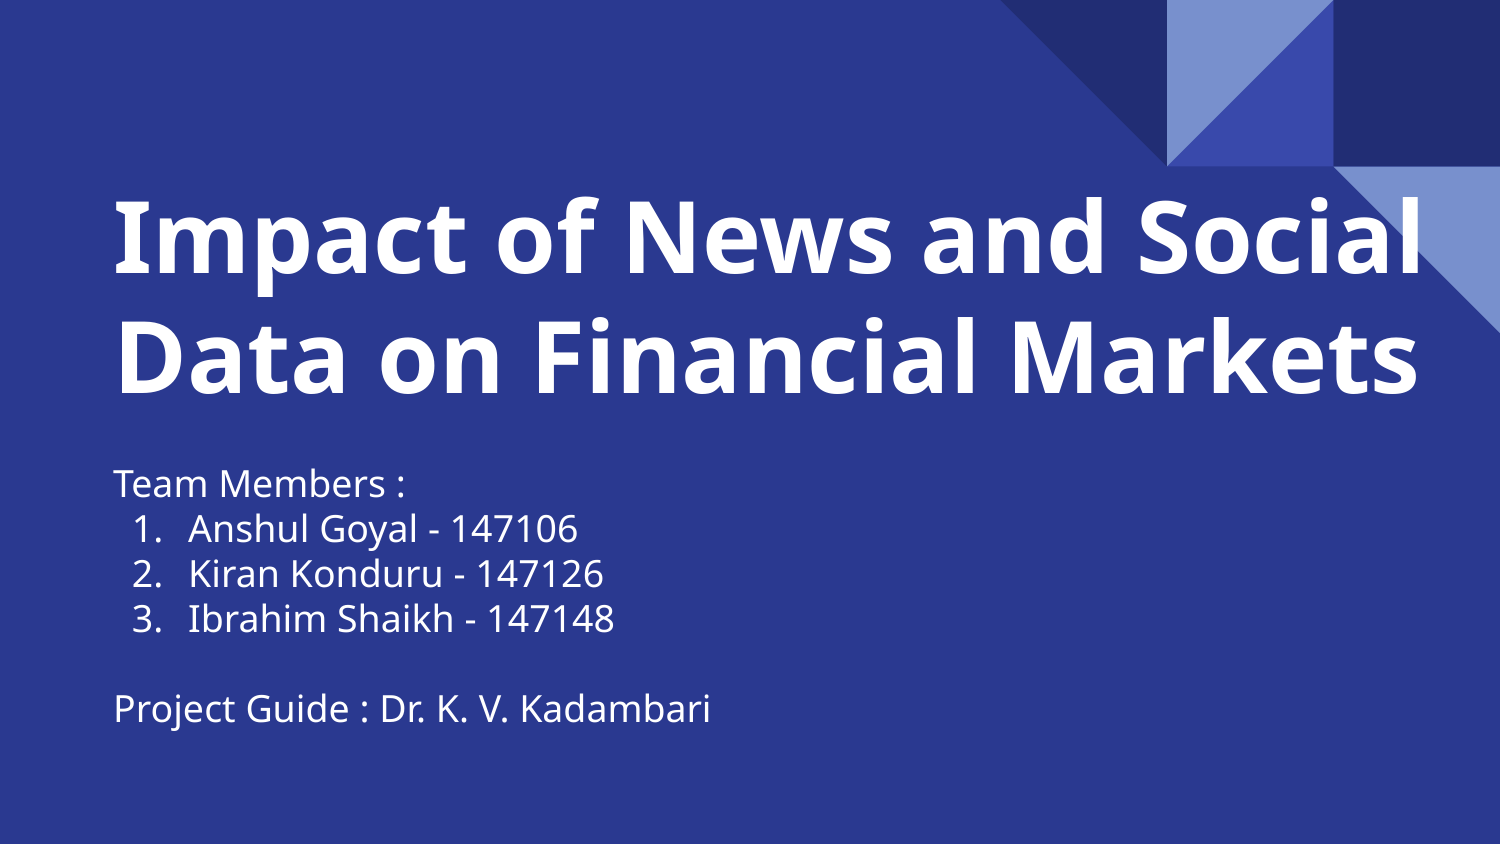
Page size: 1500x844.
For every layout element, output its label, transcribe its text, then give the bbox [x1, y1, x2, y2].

subtitle Team Members : Anshul Goyal - 147106 Kiran Konduru - 147126 Ibrahim Shaikh - 147148 Project Guide : Dr. K. V. Kadambari [98, 445, 1447, 517]
title Impact of News and Social Data on Financial Markets [98, 291, 1447, 429]
